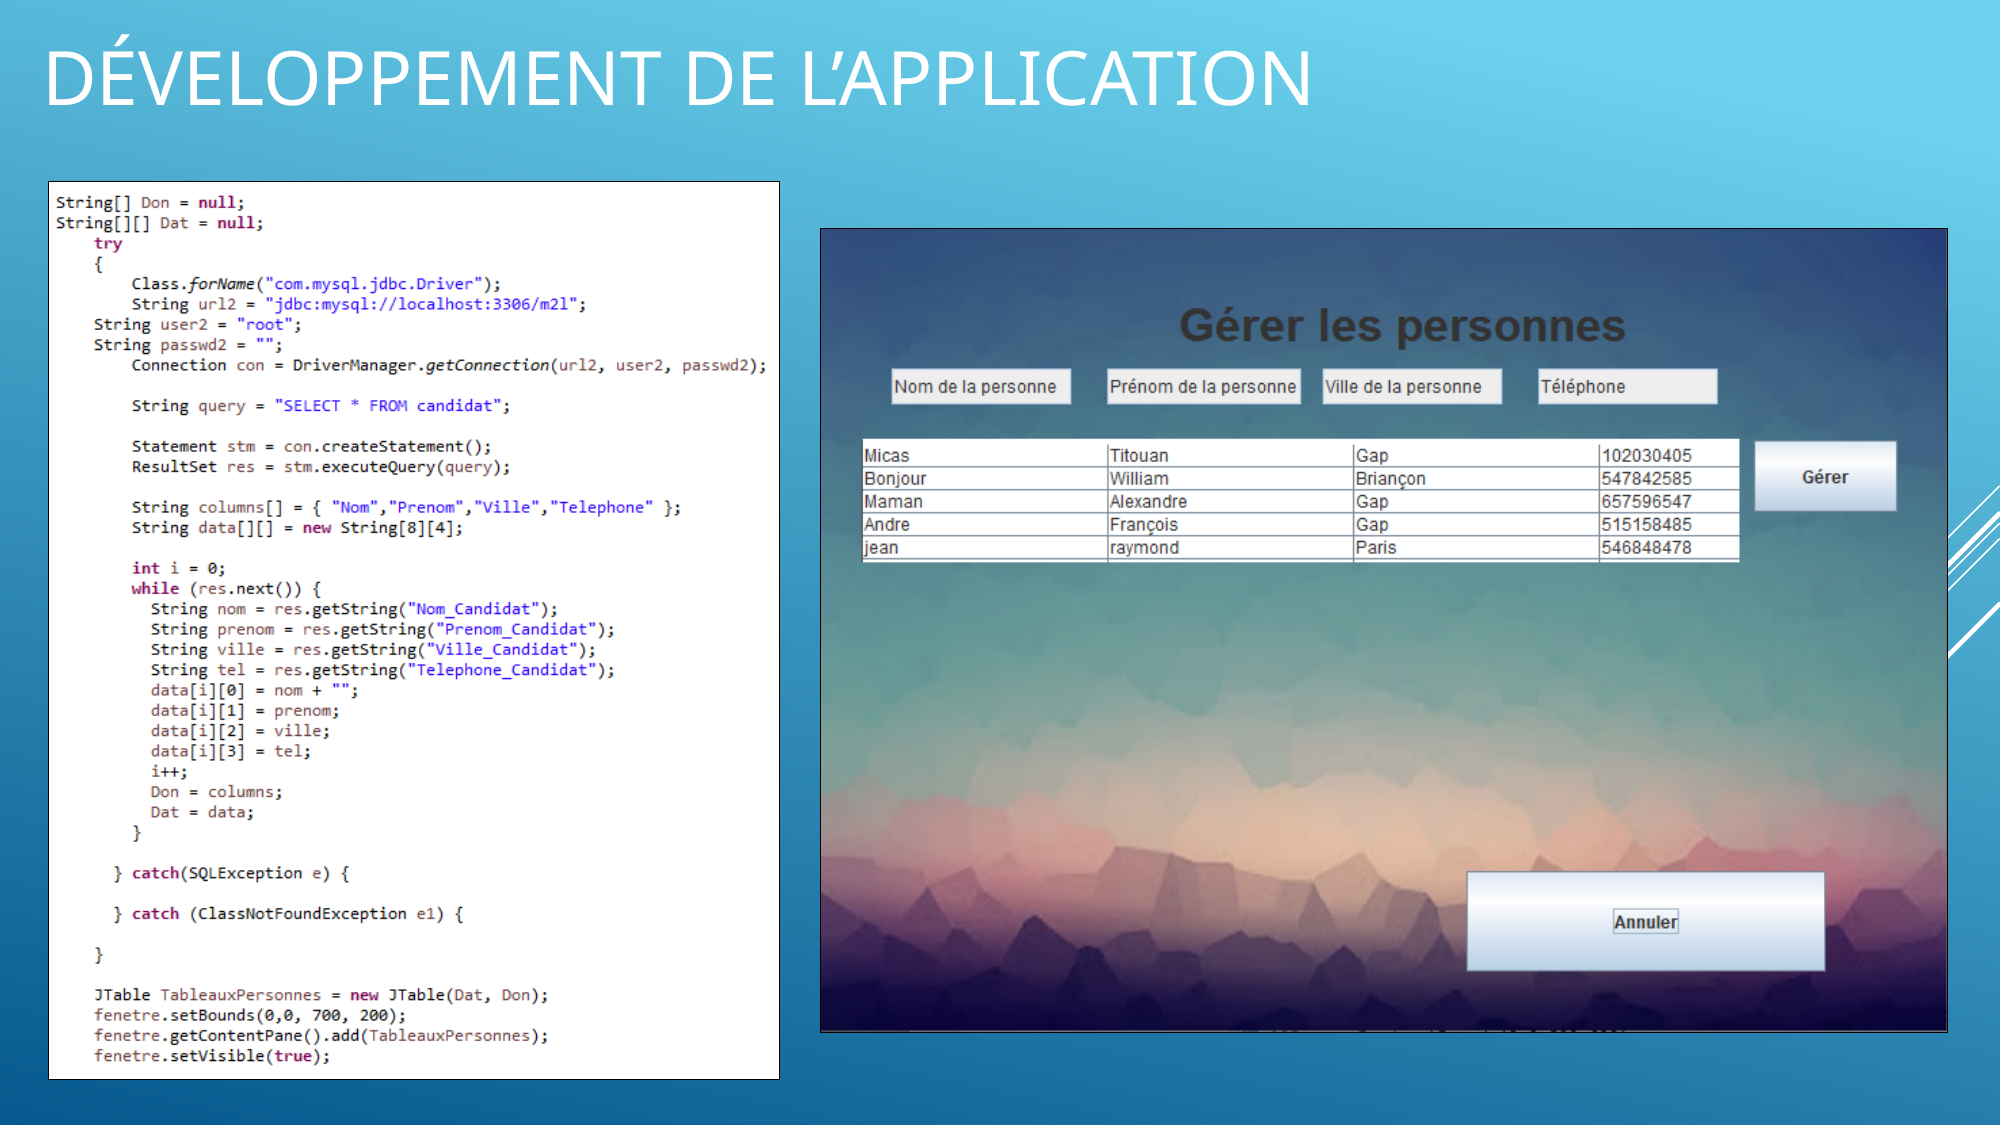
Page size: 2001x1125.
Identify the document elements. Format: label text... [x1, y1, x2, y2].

picture [819, 227, 1948, 1033]
text_box Développement de l’application [27, 0, 1428, 200]
picture [48, 180, 780, 1080]
